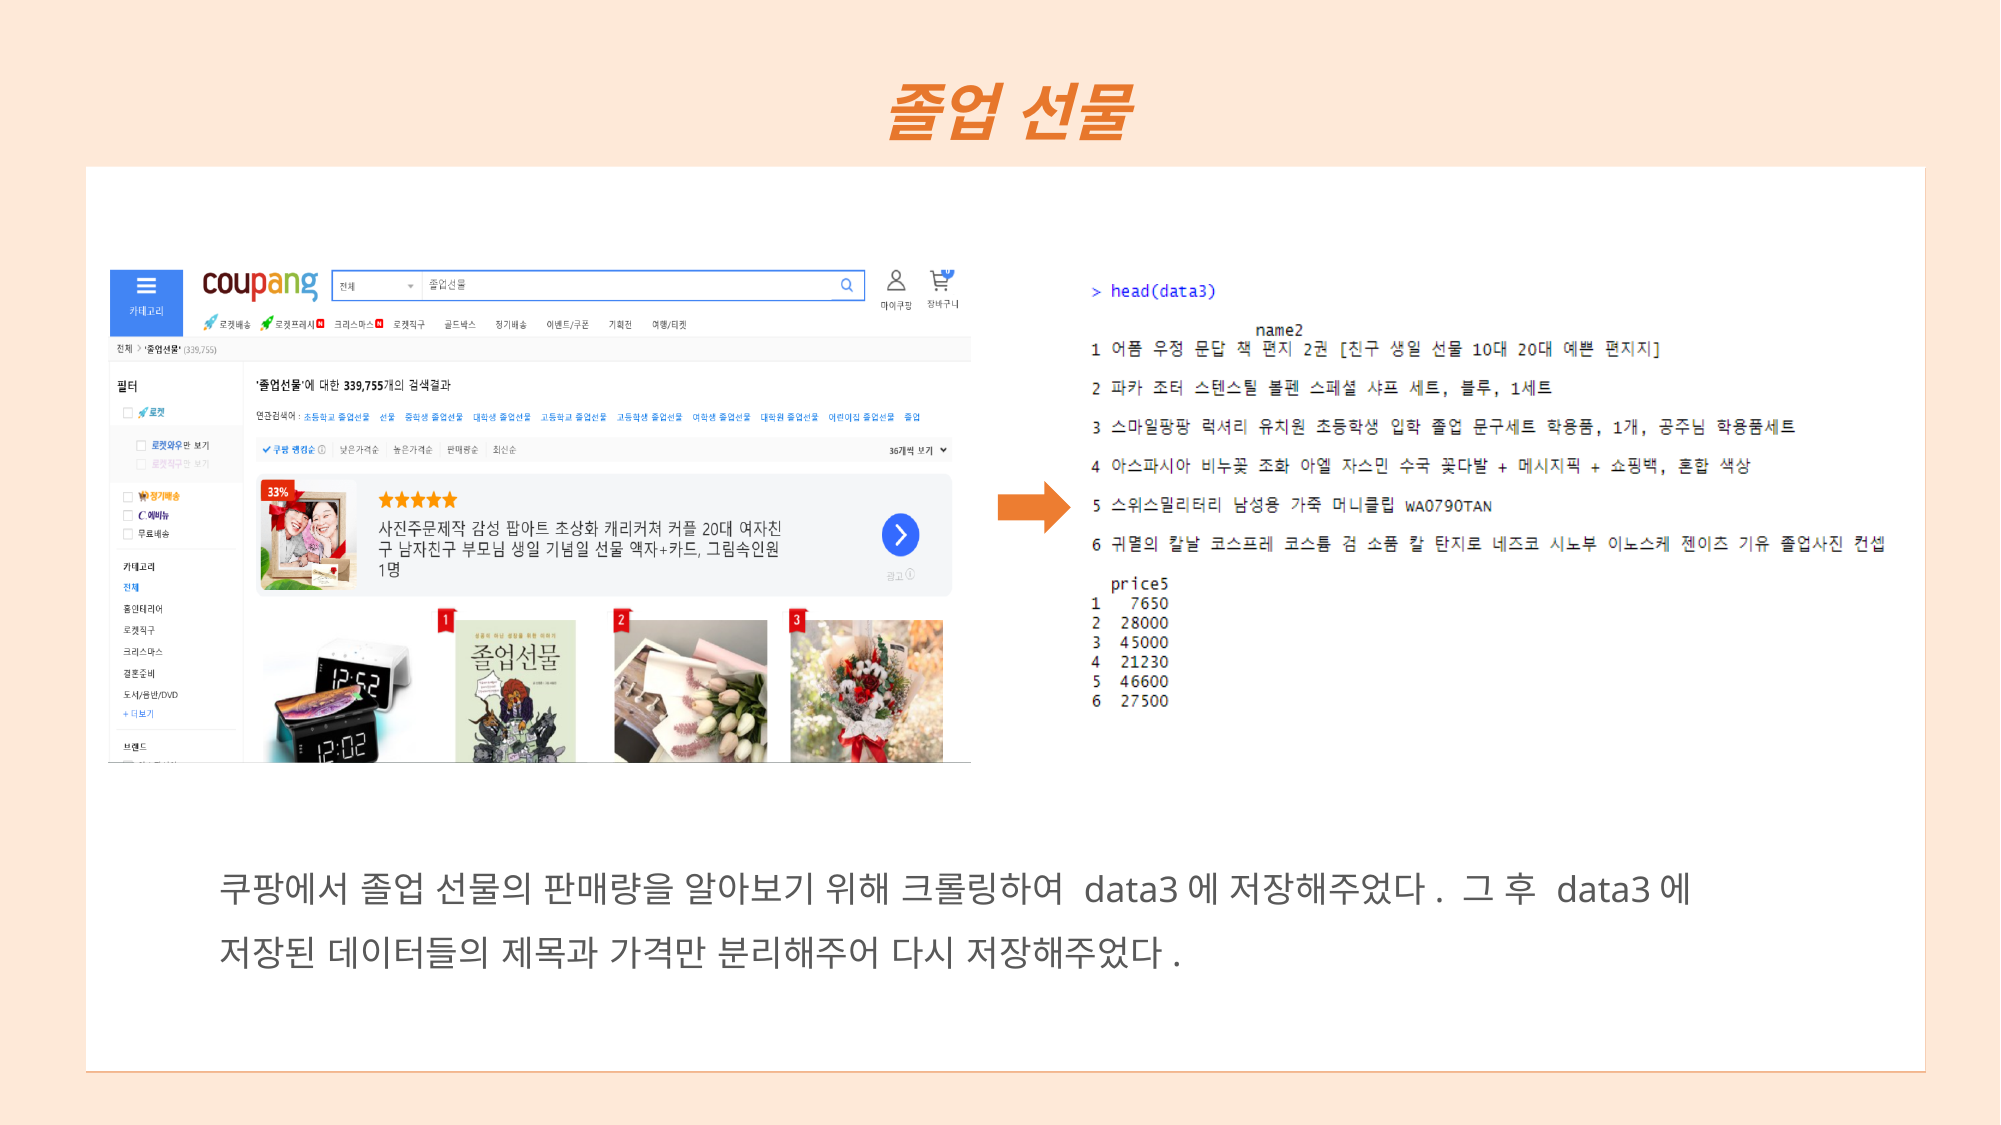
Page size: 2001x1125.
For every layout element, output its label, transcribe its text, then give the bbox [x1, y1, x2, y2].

picture [1086, 284, 1892, 712]
text_box 졸업 선물 [505, 28, 1506, 156]
text_box [997, 481, 1071, 534]
text_box [85, 166, 1927, 1072]
picture [108, 269, 971, 763]
text_box 쿠팡에서 졸업 선물의 판매량을 알아보기 위해 크롤링하여 data3에 저장해주었다. 그 후 data3에 저장된 데이터들의 제목과 가격만 분리해주어 다시 저장해주었다. [204, 838, 1797, 981]
